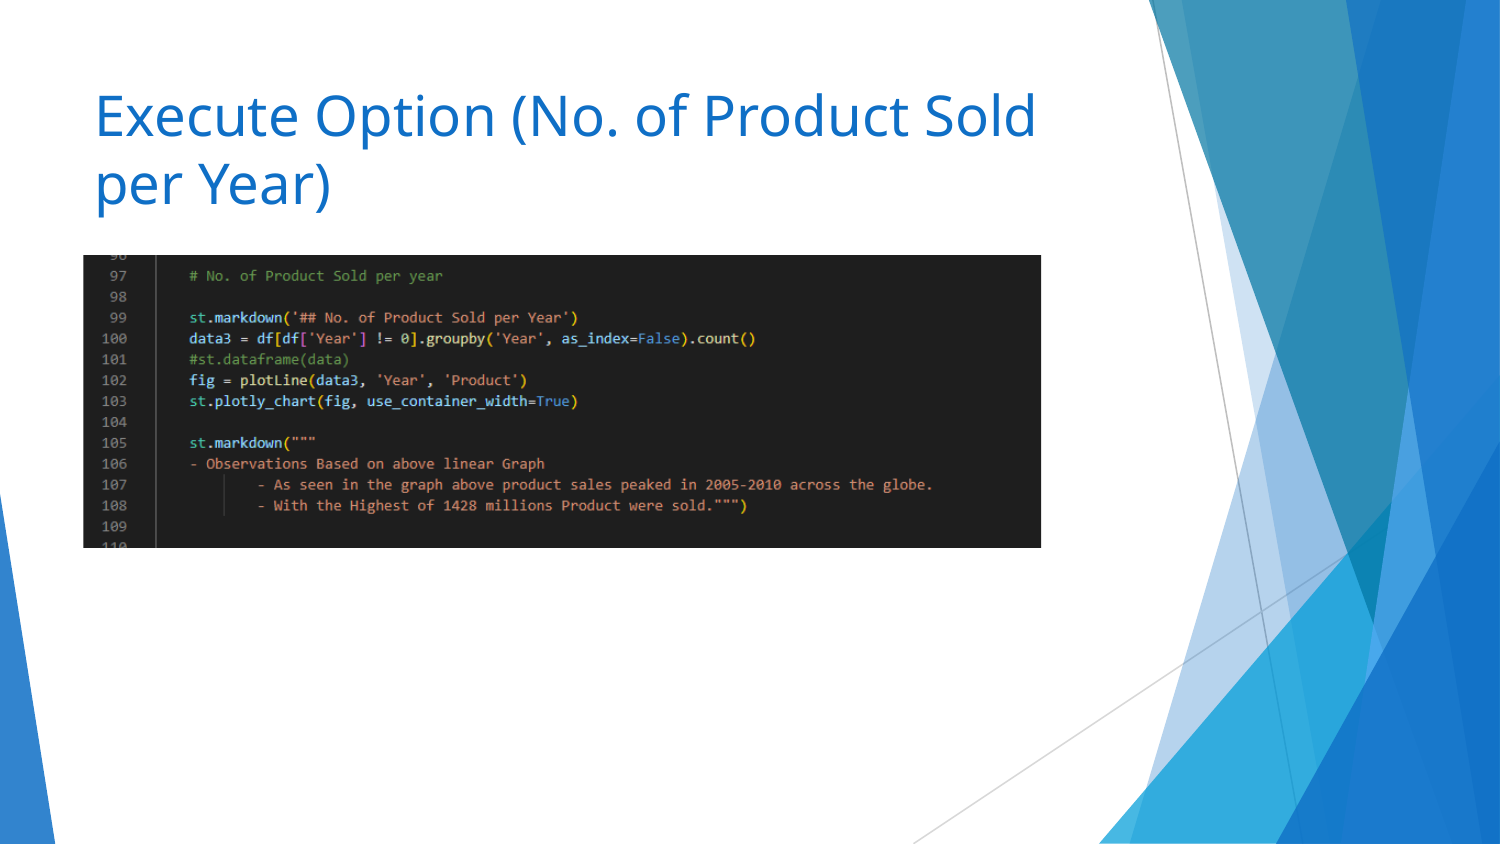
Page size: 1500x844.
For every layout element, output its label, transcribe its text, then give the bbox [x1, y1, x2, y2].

title Execute Option (No. of Product Sold per Year) [83, 75, 1141, 238]
picture [83, 255, 1042, 548]
